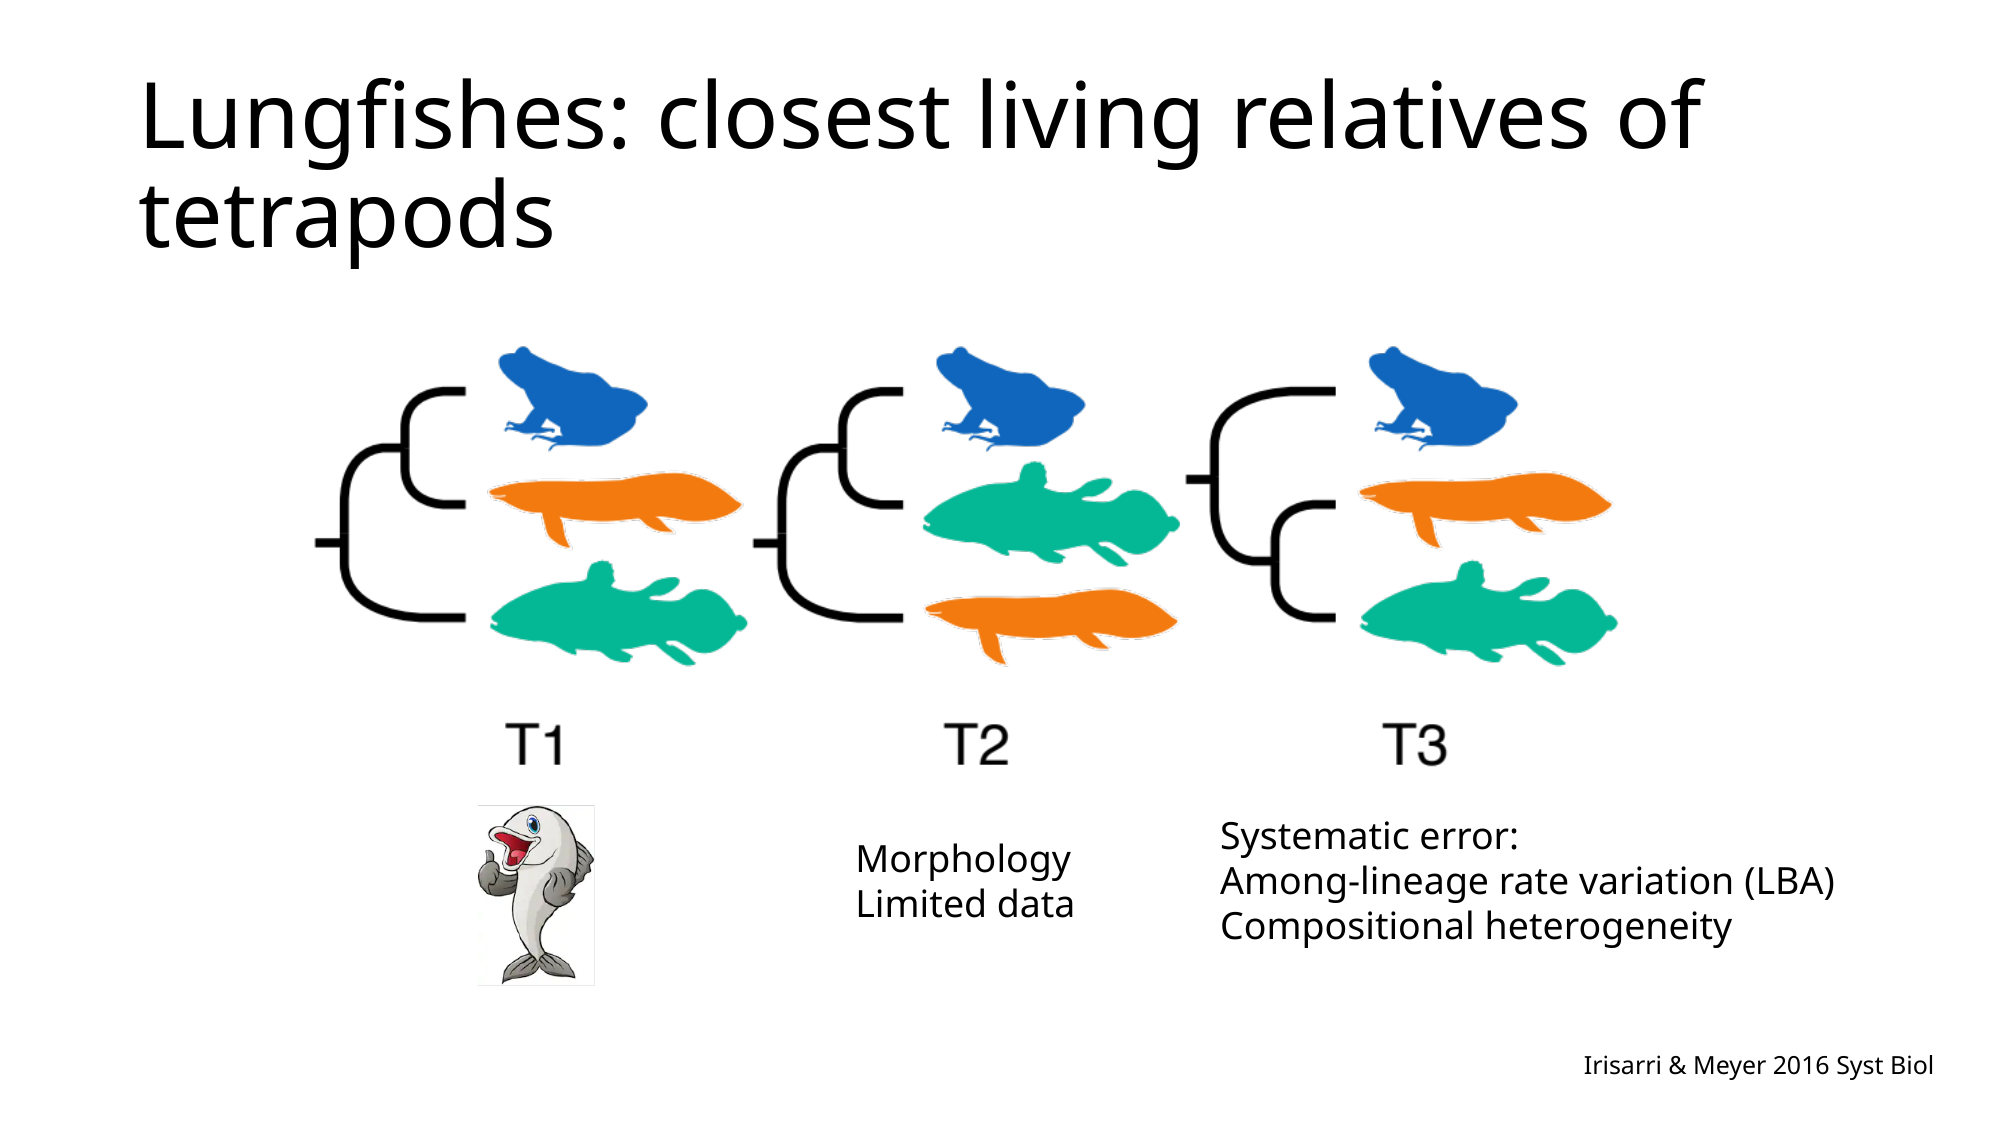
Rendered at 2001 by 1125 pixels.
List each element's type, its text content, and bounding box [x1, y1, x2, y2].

title Lungfishes: closest living relatives of tetrapods [123, 59, 1863, 278]
text_box Systematic error: Among-lineage rate variation (LBA) Compositional heterogeneity [1205, 804, 1851, 955]
picture [250, 289, 1682, 987]
text_box Morphology Limited data [840, 828, 1091, 932]
text_box Irisarri & Meyer 2016 Syst Biol [1494, 1042, 1950, 1088]
